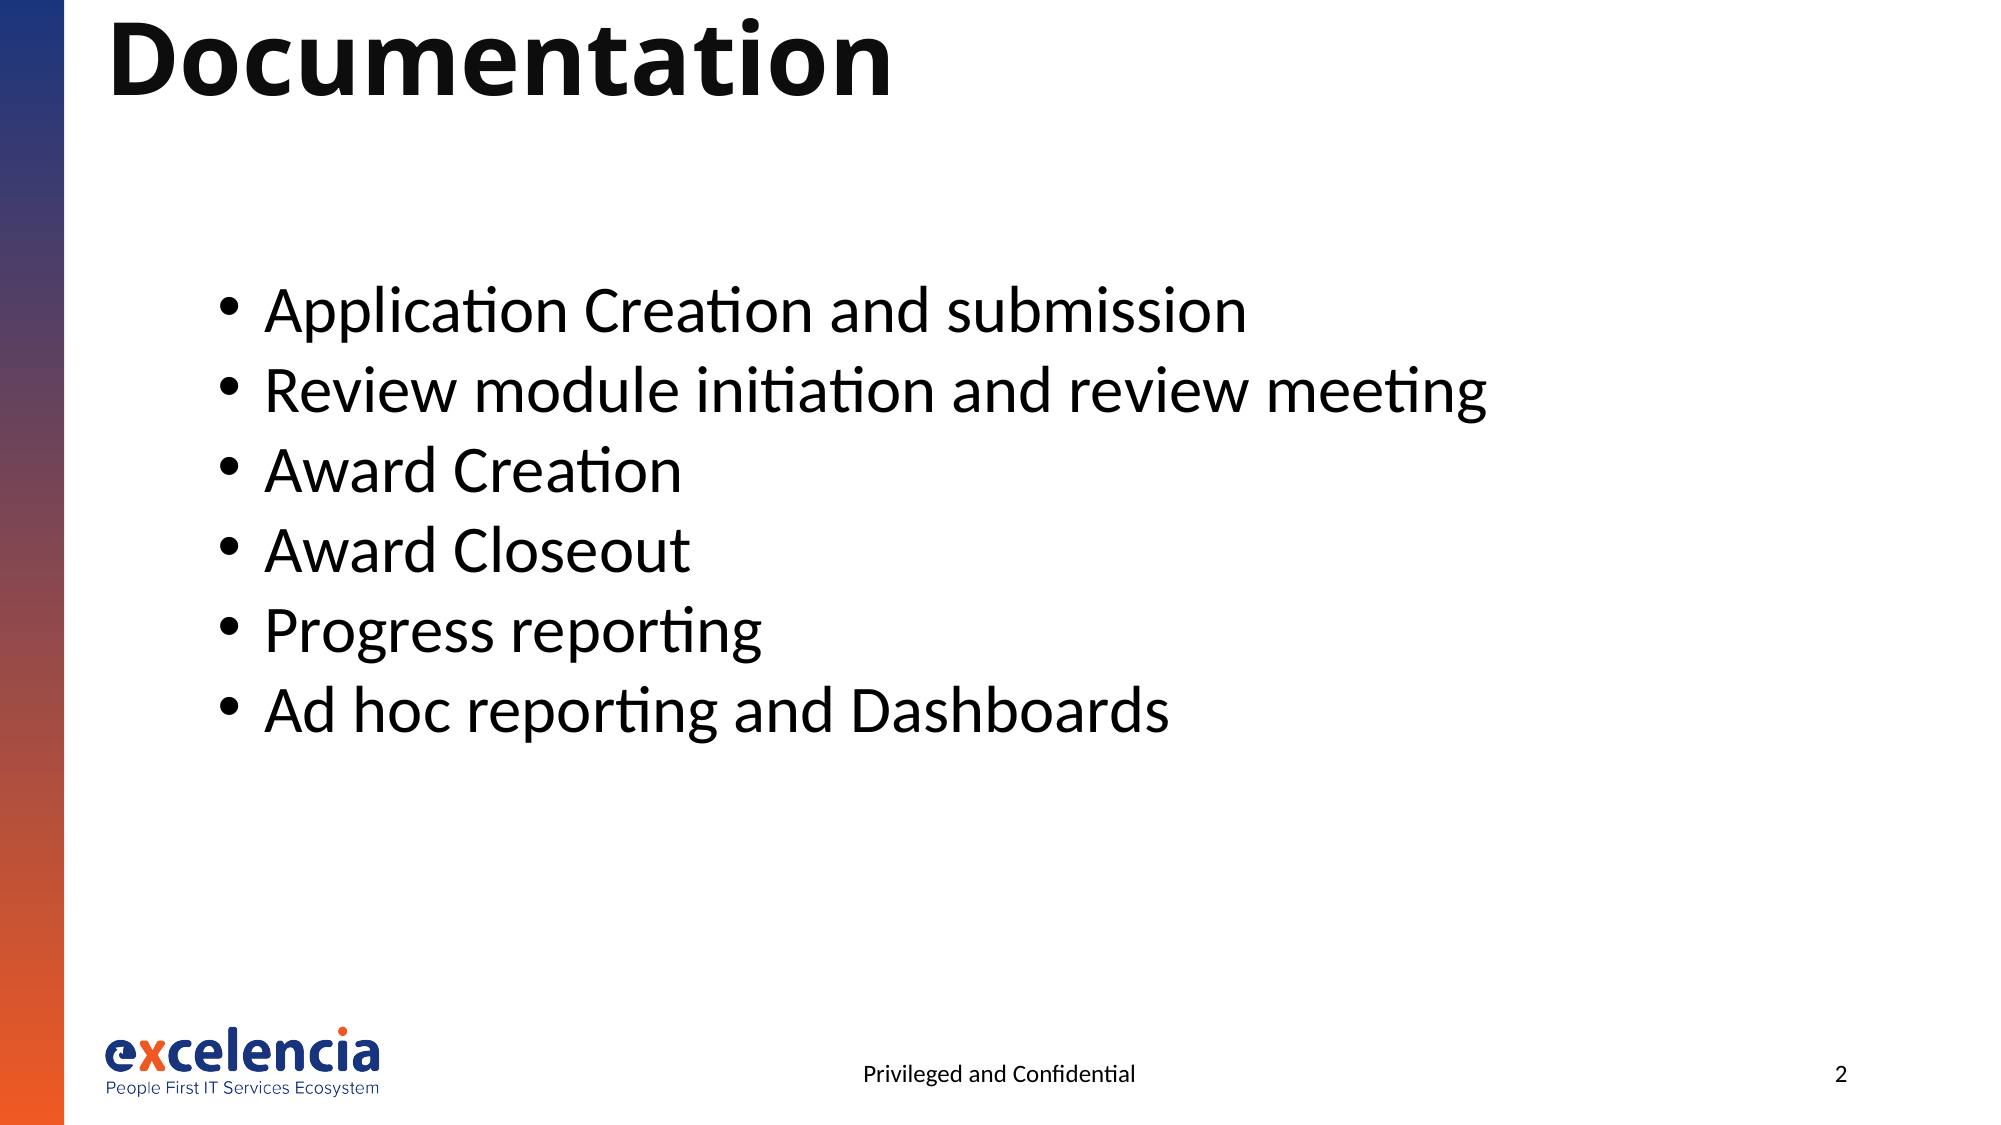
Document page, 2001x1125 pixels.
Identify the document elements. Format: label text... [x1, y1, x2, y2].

slide_number 2 [1412, 1042, 1863, 1103]
title Documentation [0, 0, 2000, 125]
text_box Application Creation and submission Review module initiation and review meeting Award Creation Award Closeout Progress reporting Ad hoc reporting and Dashboards [202, 258, 1980, 753]
picture [104, 1025, 385, 1100]
footer Privileged and Confidential [662, 1042, 1338, 1103]
